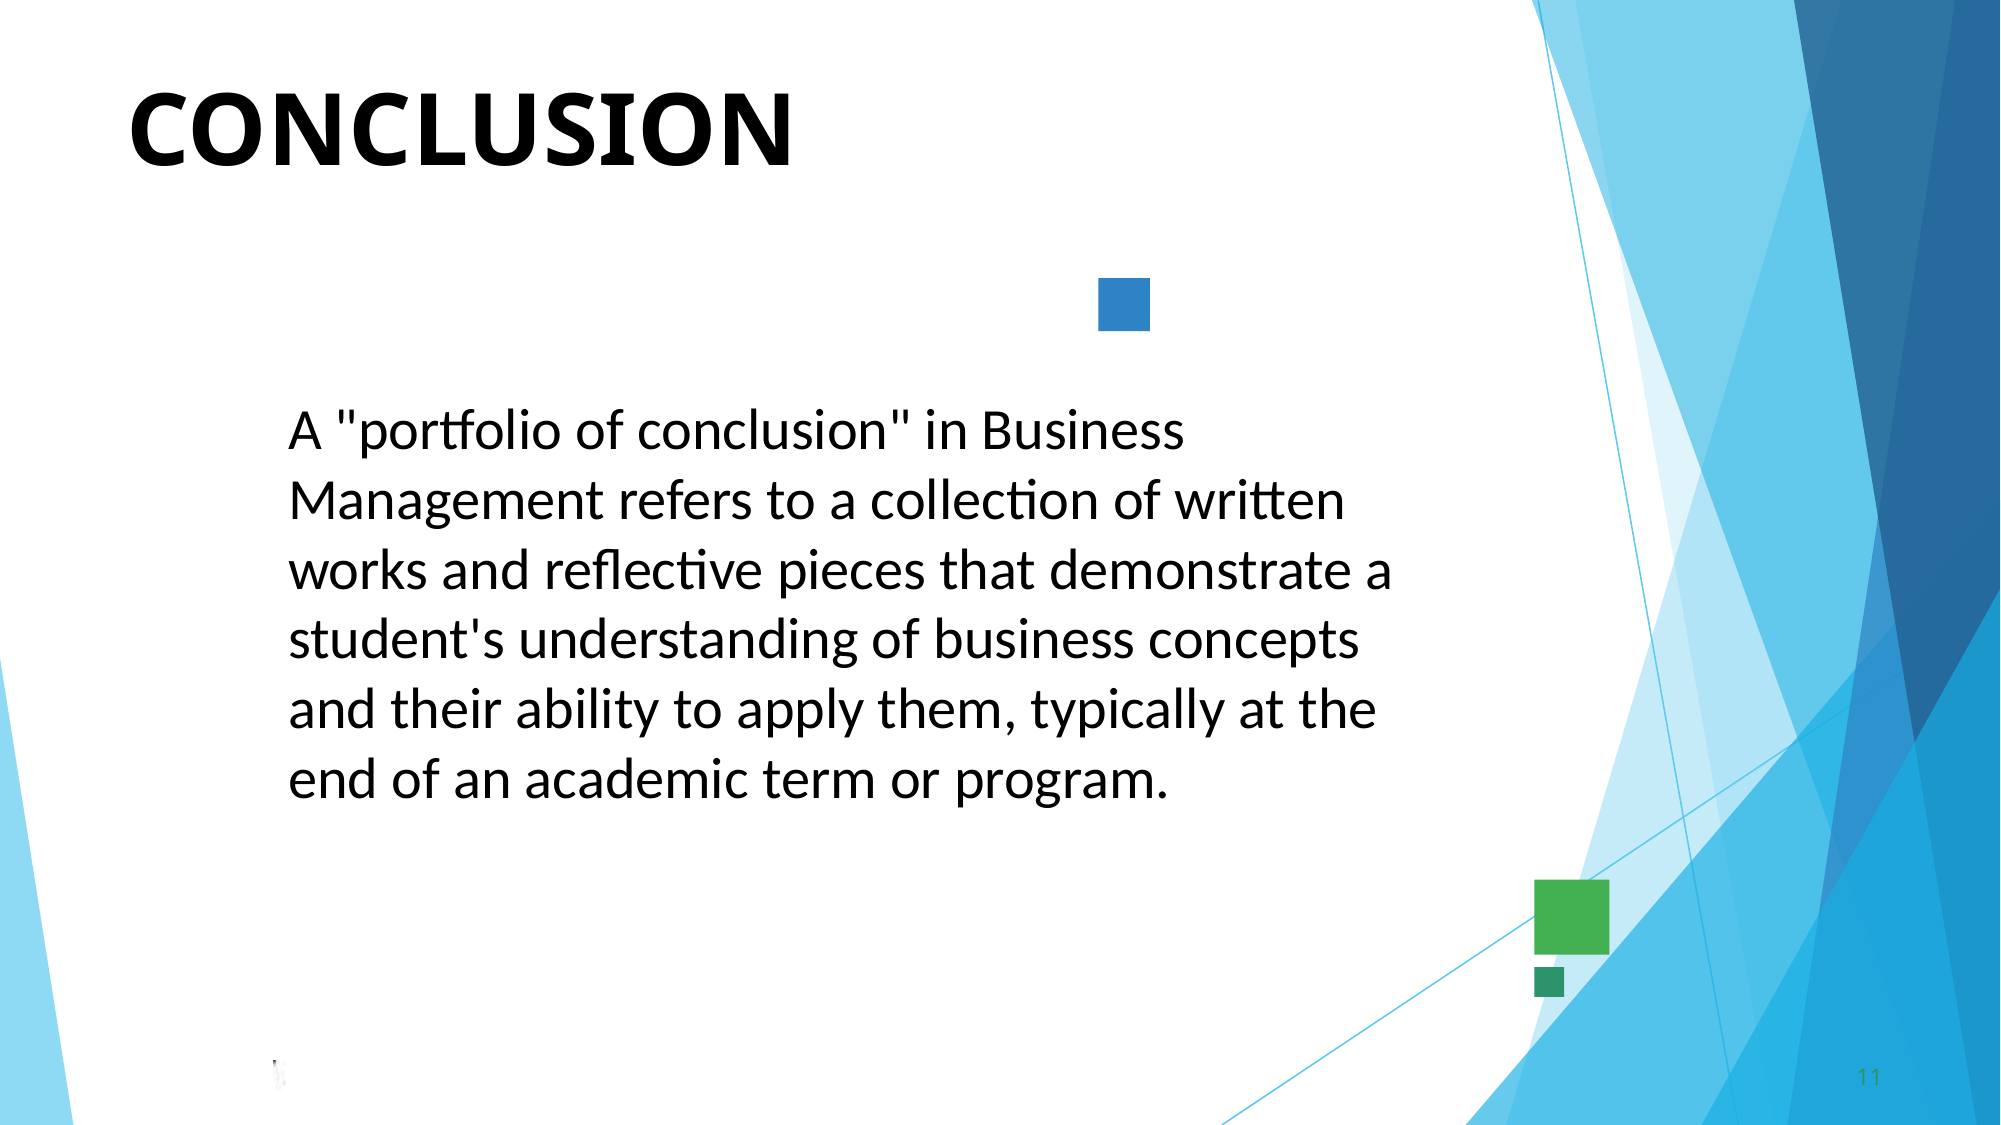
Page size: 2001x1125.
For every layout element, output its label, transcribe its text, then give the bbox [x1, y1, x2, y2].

picture [273, 1060, 287, 1091]
text_box [1534, 879, 1610, 955]
title CONCLUSION [123, 63, 875, 254]
text_box 11 [1849, 1061, 1888, 1095]
text_box [1534, 967, 1565, 997]
text_box [1098, 278, 1150, 332]
text_box A "portfolio of conclusion" in Business Management refers to a collection of written works and reflective pieces that demonstrate a student's understanding of business concepts and their ability to apply them, typically at the end of an academic term or program. [273, 383, 1410, 818]
